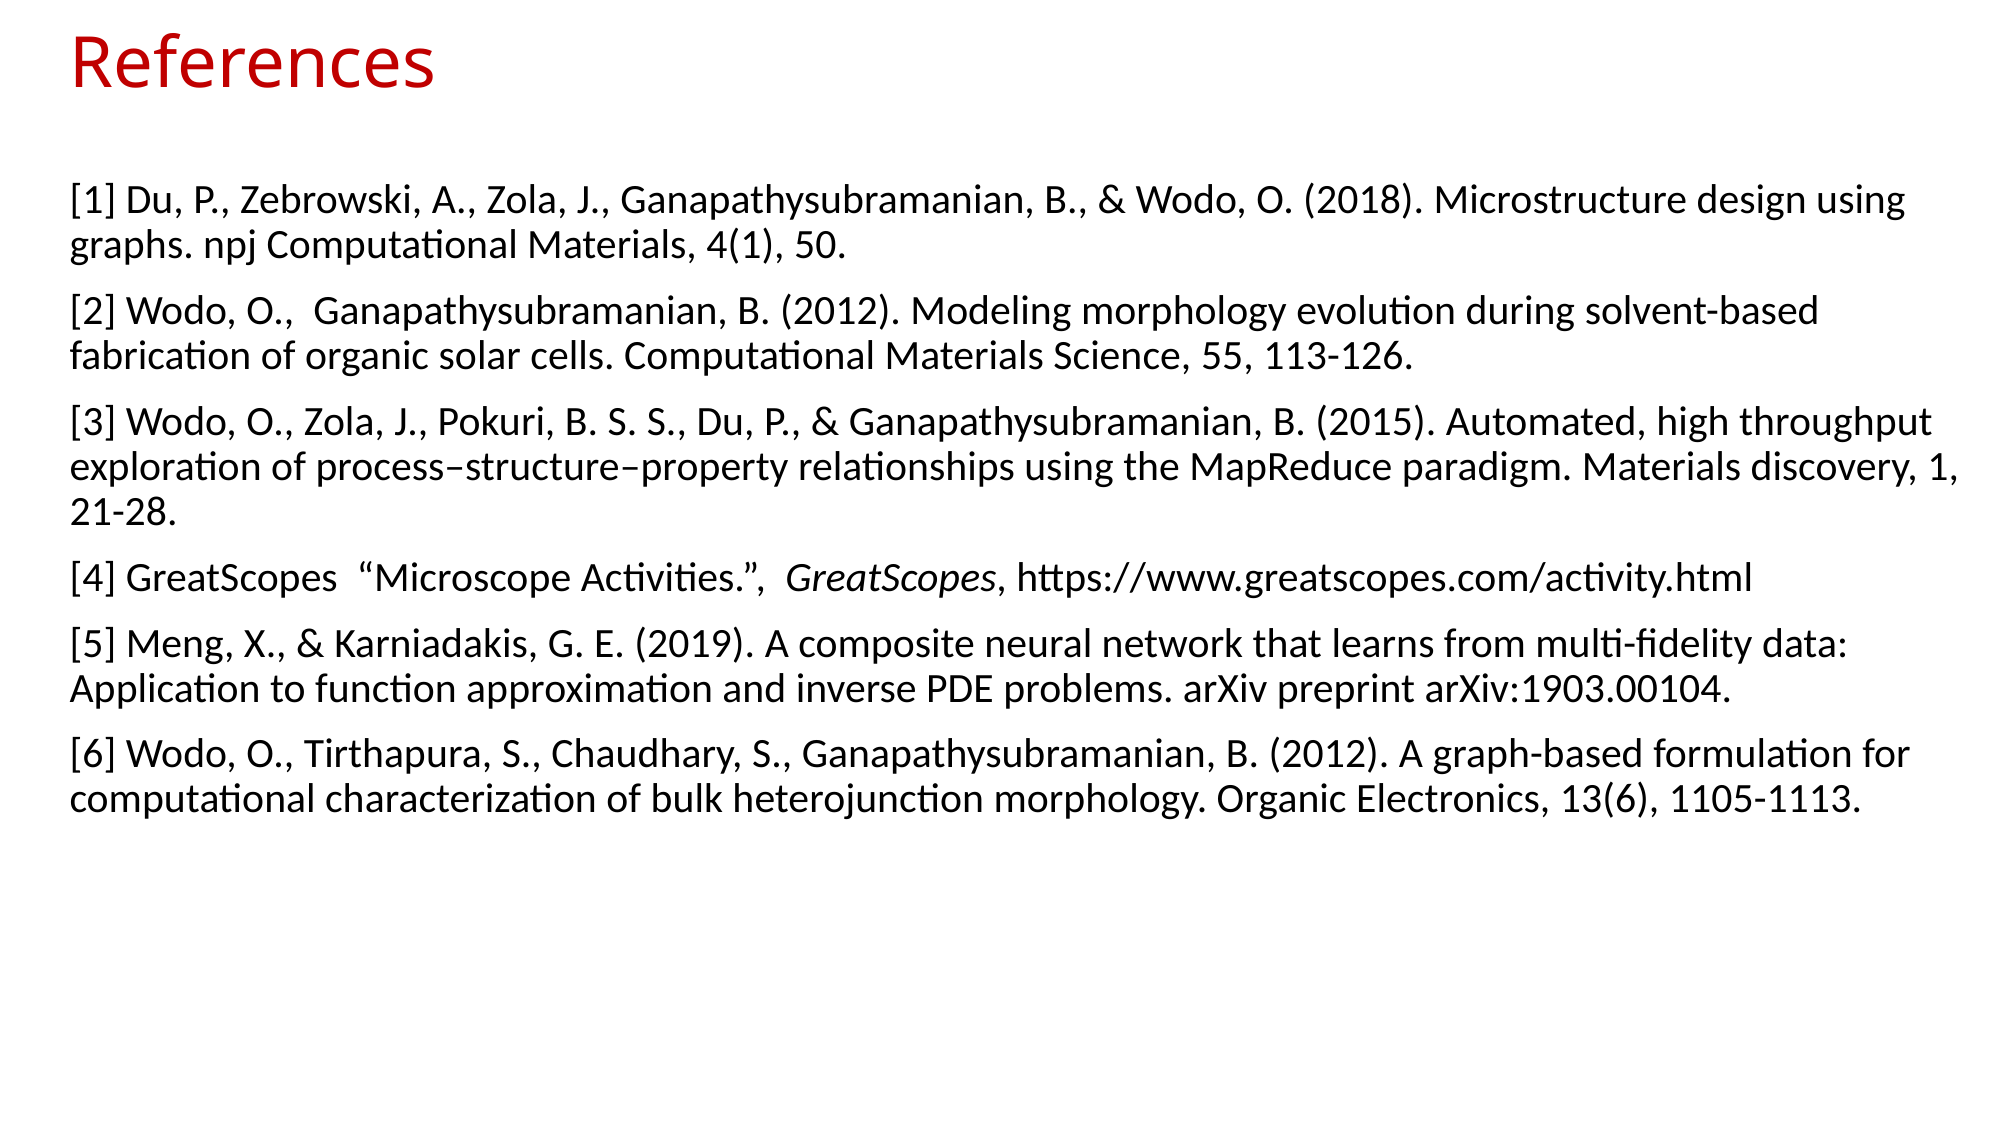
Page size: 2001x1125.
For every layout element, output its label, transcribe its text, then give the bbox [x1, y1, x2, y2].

list [1] Du, P., Zebrowski, A., Zola, J., Ganapathysubramanian, B., & Wodo, O. (2018). Microstructure design using graphs. npj Computational Materials, 4(1), 50. [2] Wodo, O., Ganapathysubramanian, B. (2012). Modeling morphology evolution during solvent-based fabrication of organic solar cells. Computational Materials Science, 55, 113-126. [3] Wodo, O., Zola, J., Pokuri, B. S. S., Du, P., & Ganapathysubramanian, B. (2015). Automated, high throughput exploration of process–structure–property relationships using the MapReduce paradigm. Materials discovery, 1, 21-28. [4] GreatScopes “Microscope Activities.”, GreatScopes, https://www.greatscopes.com/activity.html [5] Meng, X., & Karniadakis, G. E. (2019). A composite neural network that learns from multi-fidelity data: Application to function approximation and inverse PDE problems. arXiv preprint arXiv:1903.00104. [6] Wodo, O., Tirthapura, S., Chaudhary, S., Ganapathysubramanian, B. (2012). A graph-based formulation for computational characterization of bulk heterojunction morphology. Organic Electronics, 13(6), 1105-1113. [54, 170, 2000, 885]
title References [54, 19, 1780, 111]
